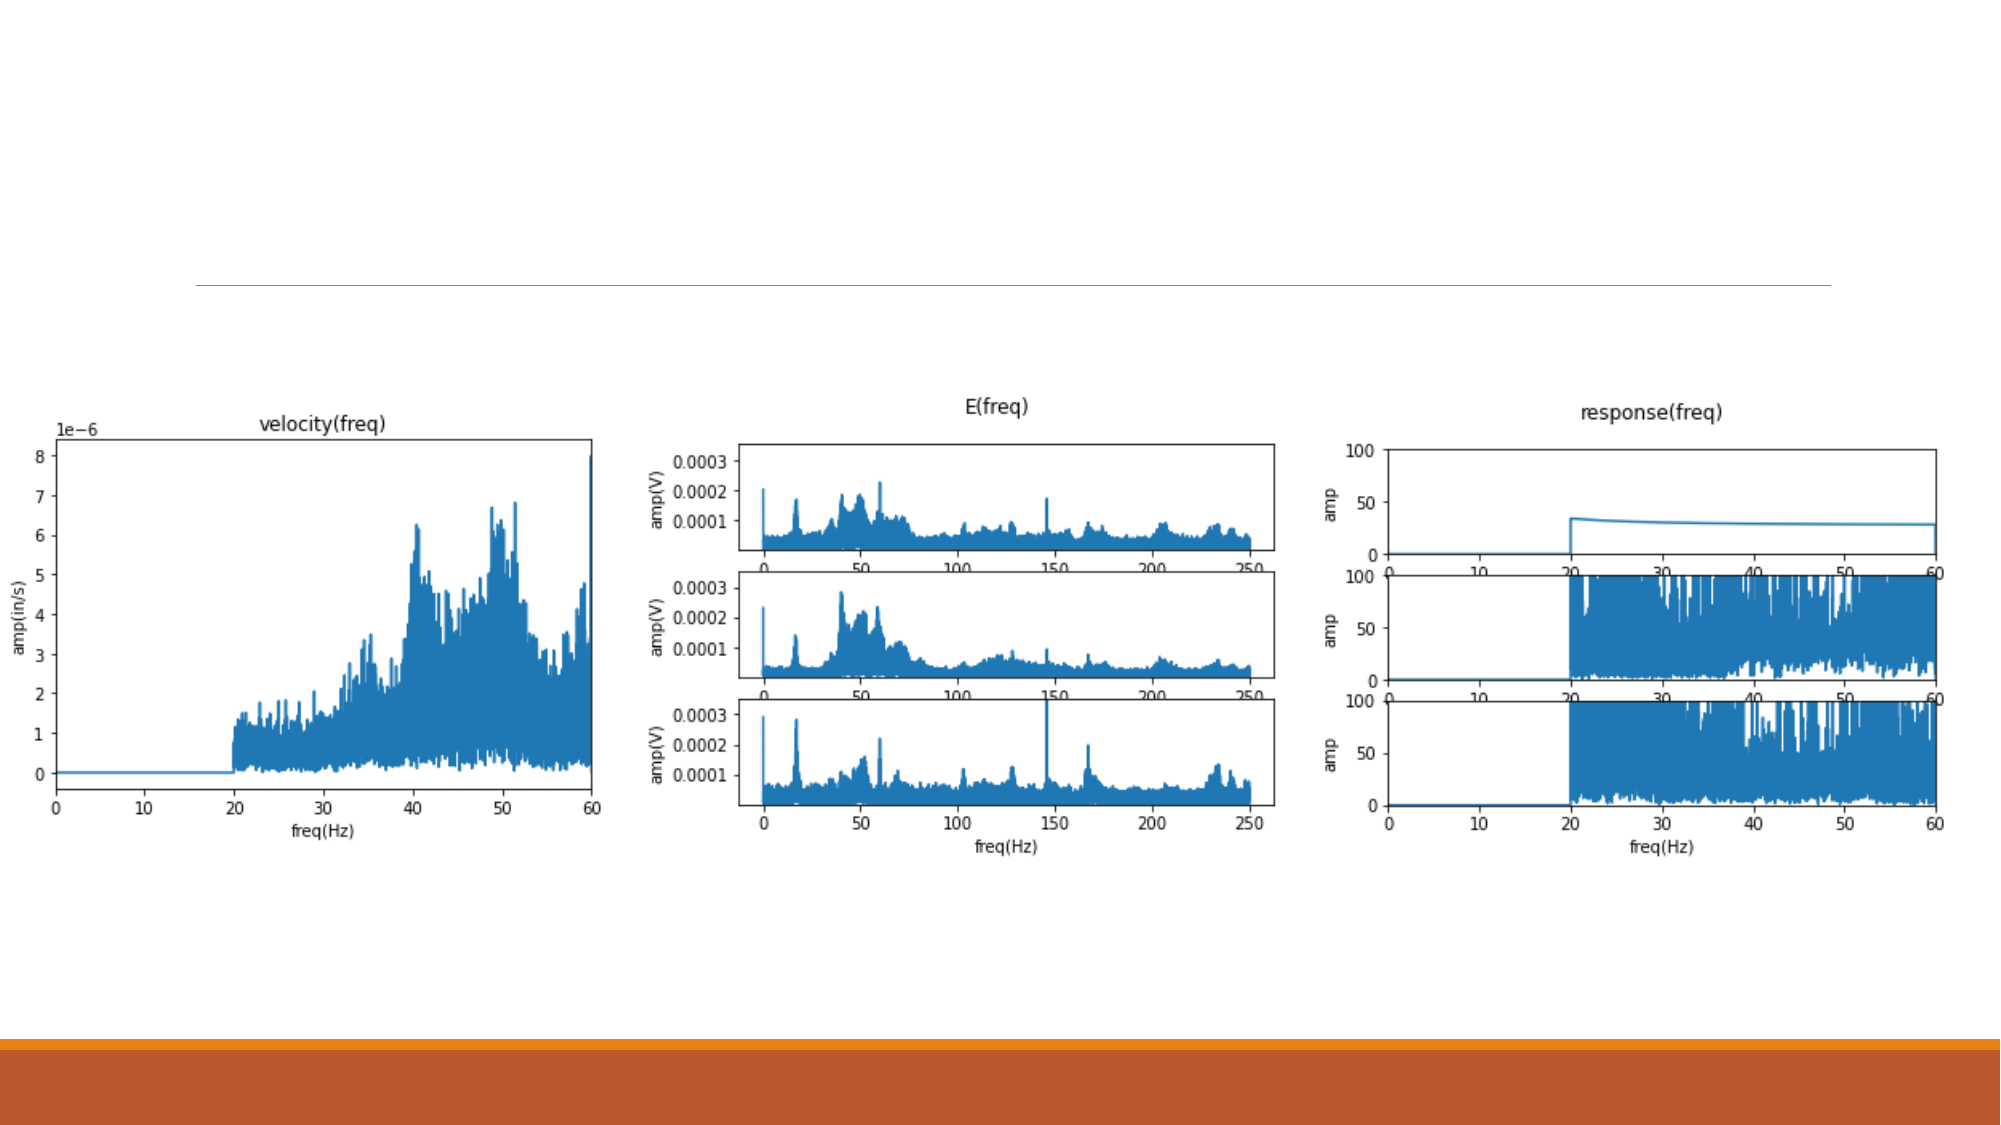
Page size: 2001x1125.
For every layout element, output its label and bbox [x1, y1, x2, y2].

picture [638, 385, 1285, 868]
picture [1310, 391, 1957, 868]
picture [0, 403, 613, 850]
